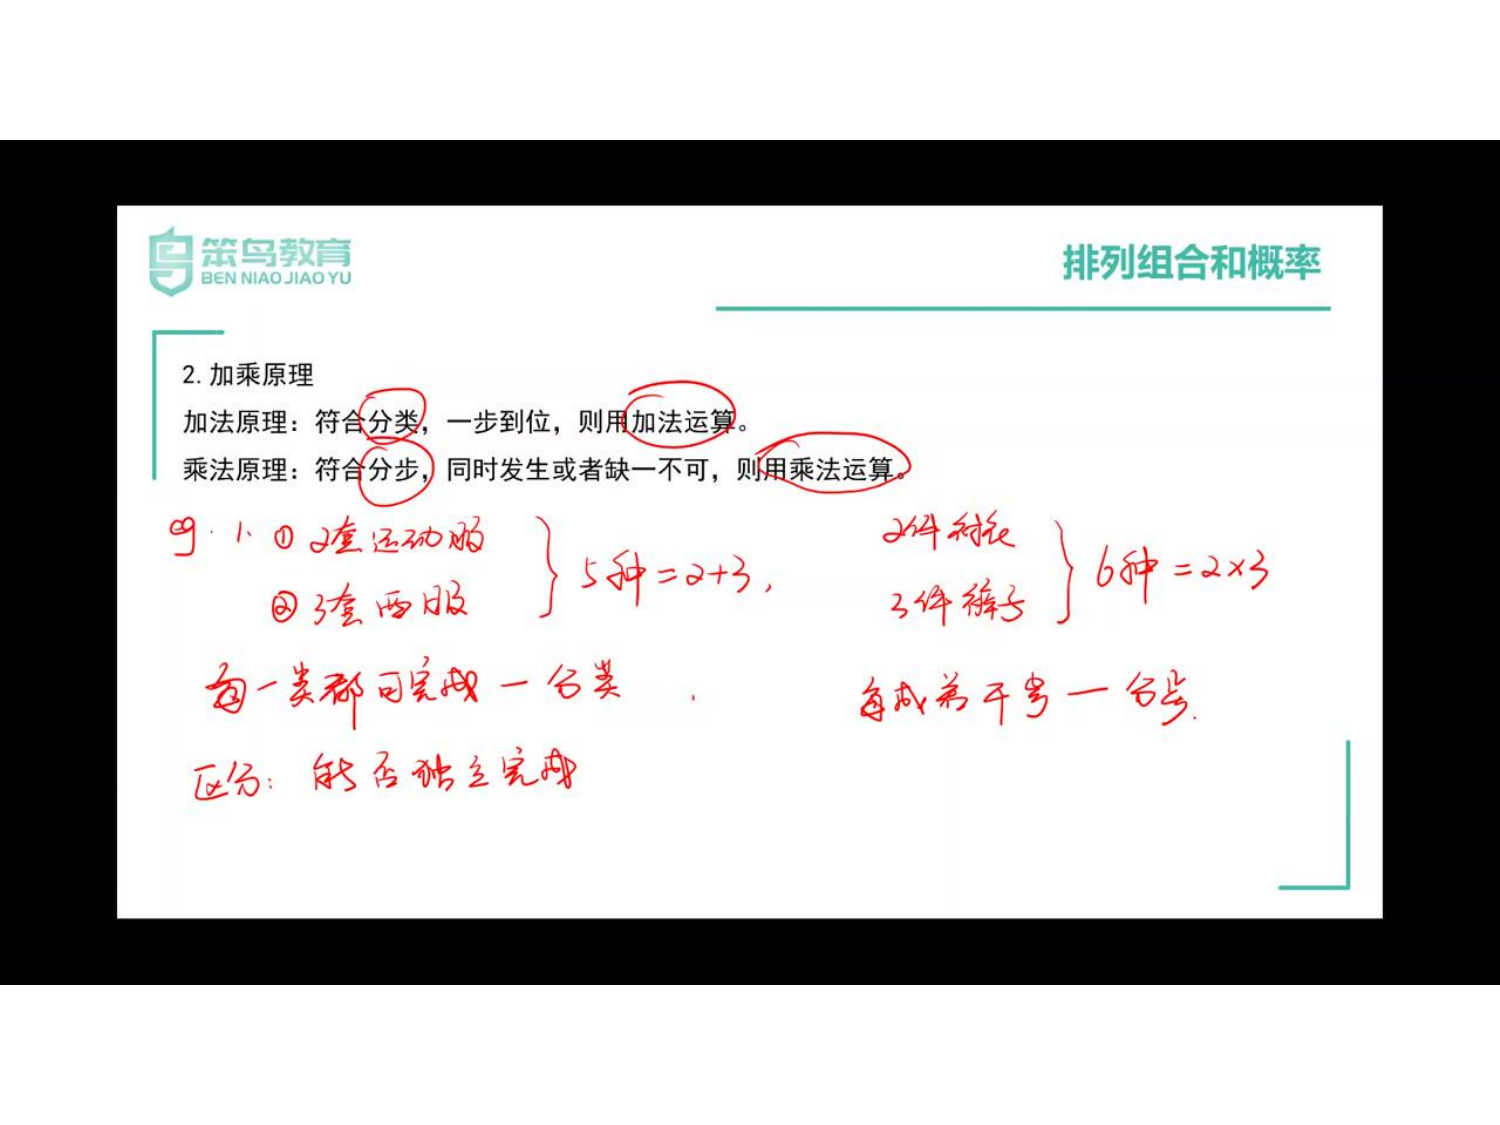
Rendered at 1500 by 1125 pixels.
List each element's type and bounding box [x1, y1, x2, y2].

picture [0, 140, 1500, 985]
